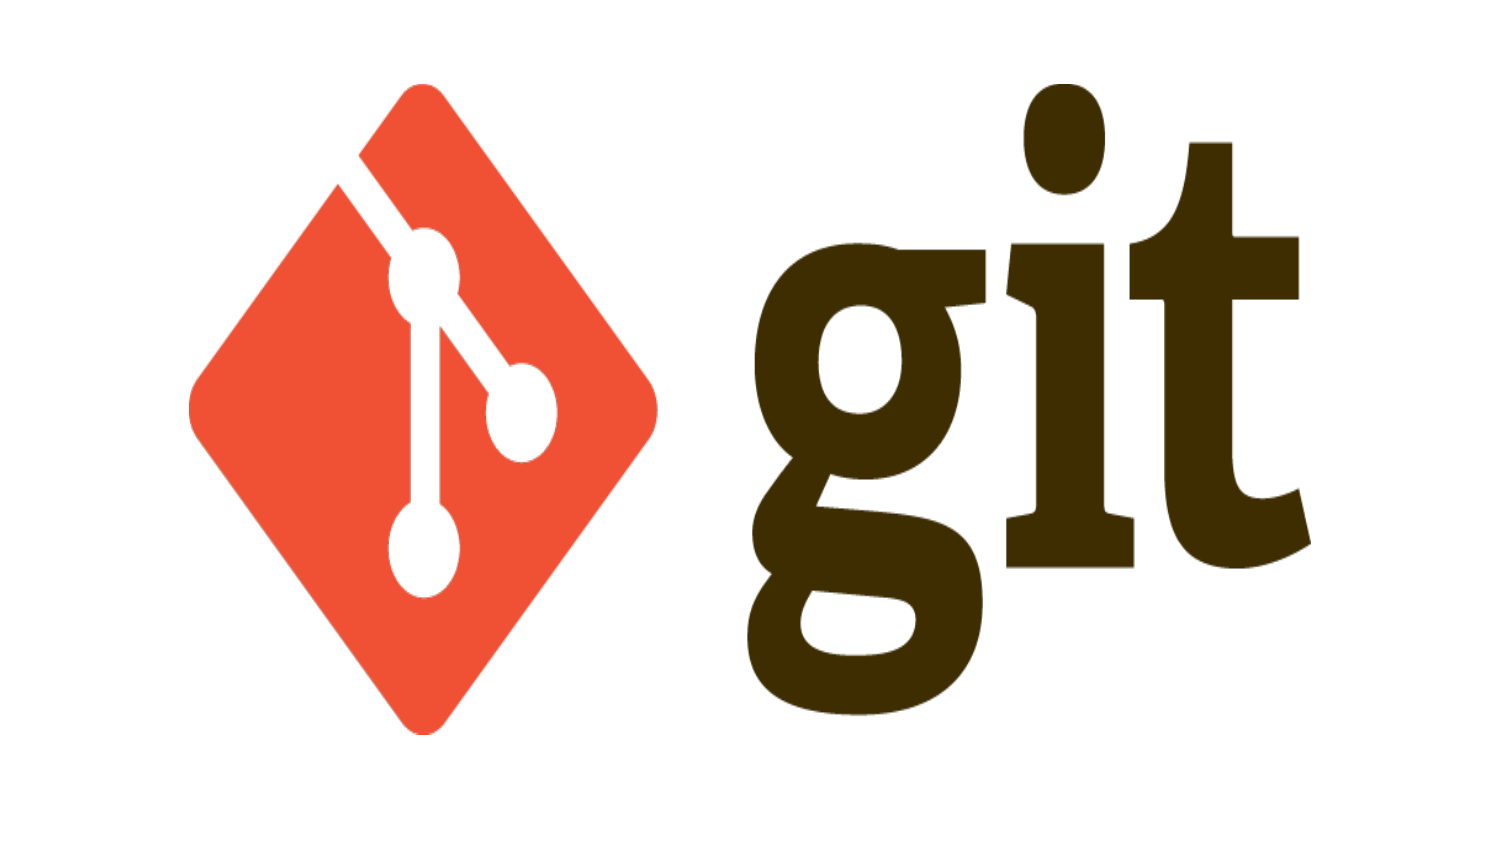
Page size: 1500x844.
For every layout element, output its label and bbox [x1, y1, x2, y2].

picture [188, 84, 1312, 735]
